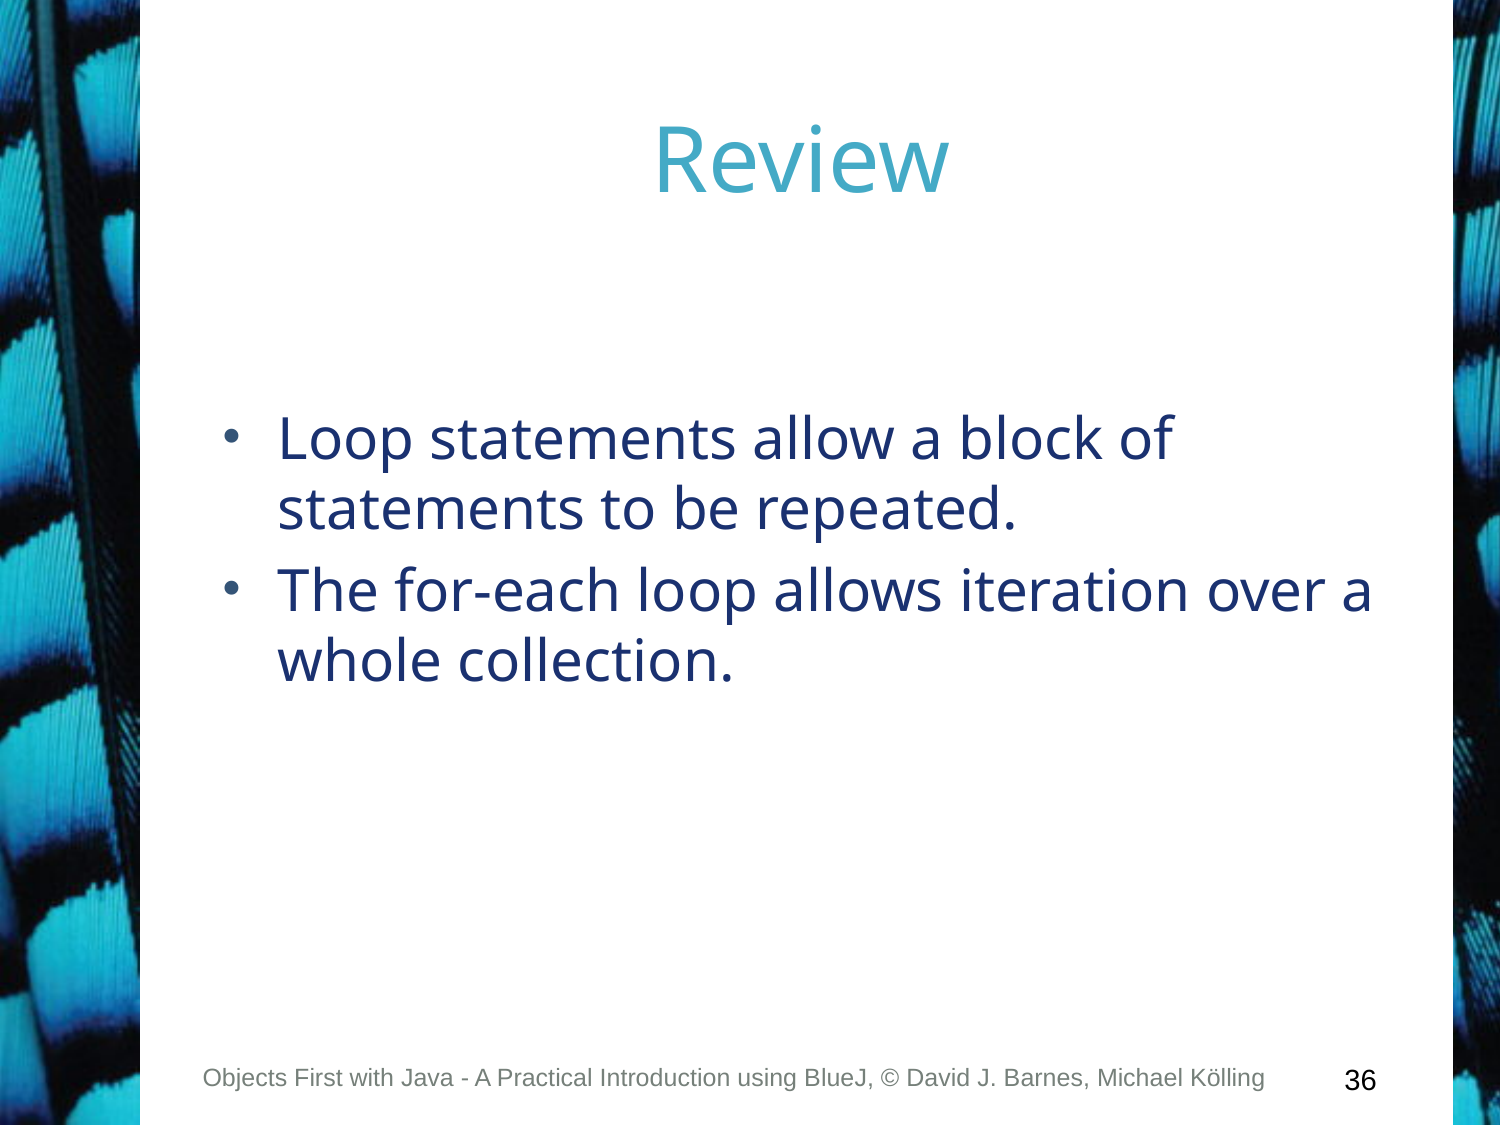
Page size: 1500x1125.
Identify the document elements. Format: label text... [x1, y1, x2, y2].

picture [0, 0, 140, 1125]
list Loop statements allow a block of statements to be repeated. The for-each loop allows iteration over a whole collection. [200, 393, 1425, 1000]
footer Objects First with Java - A Practical Introduction using BlueJ, © David J. Barnes, Michael Kölling [187, 1054, 1325, 1105]
picture [1453, 0, 1500, 1125]
title Review [162, 62, 1438, 250]
